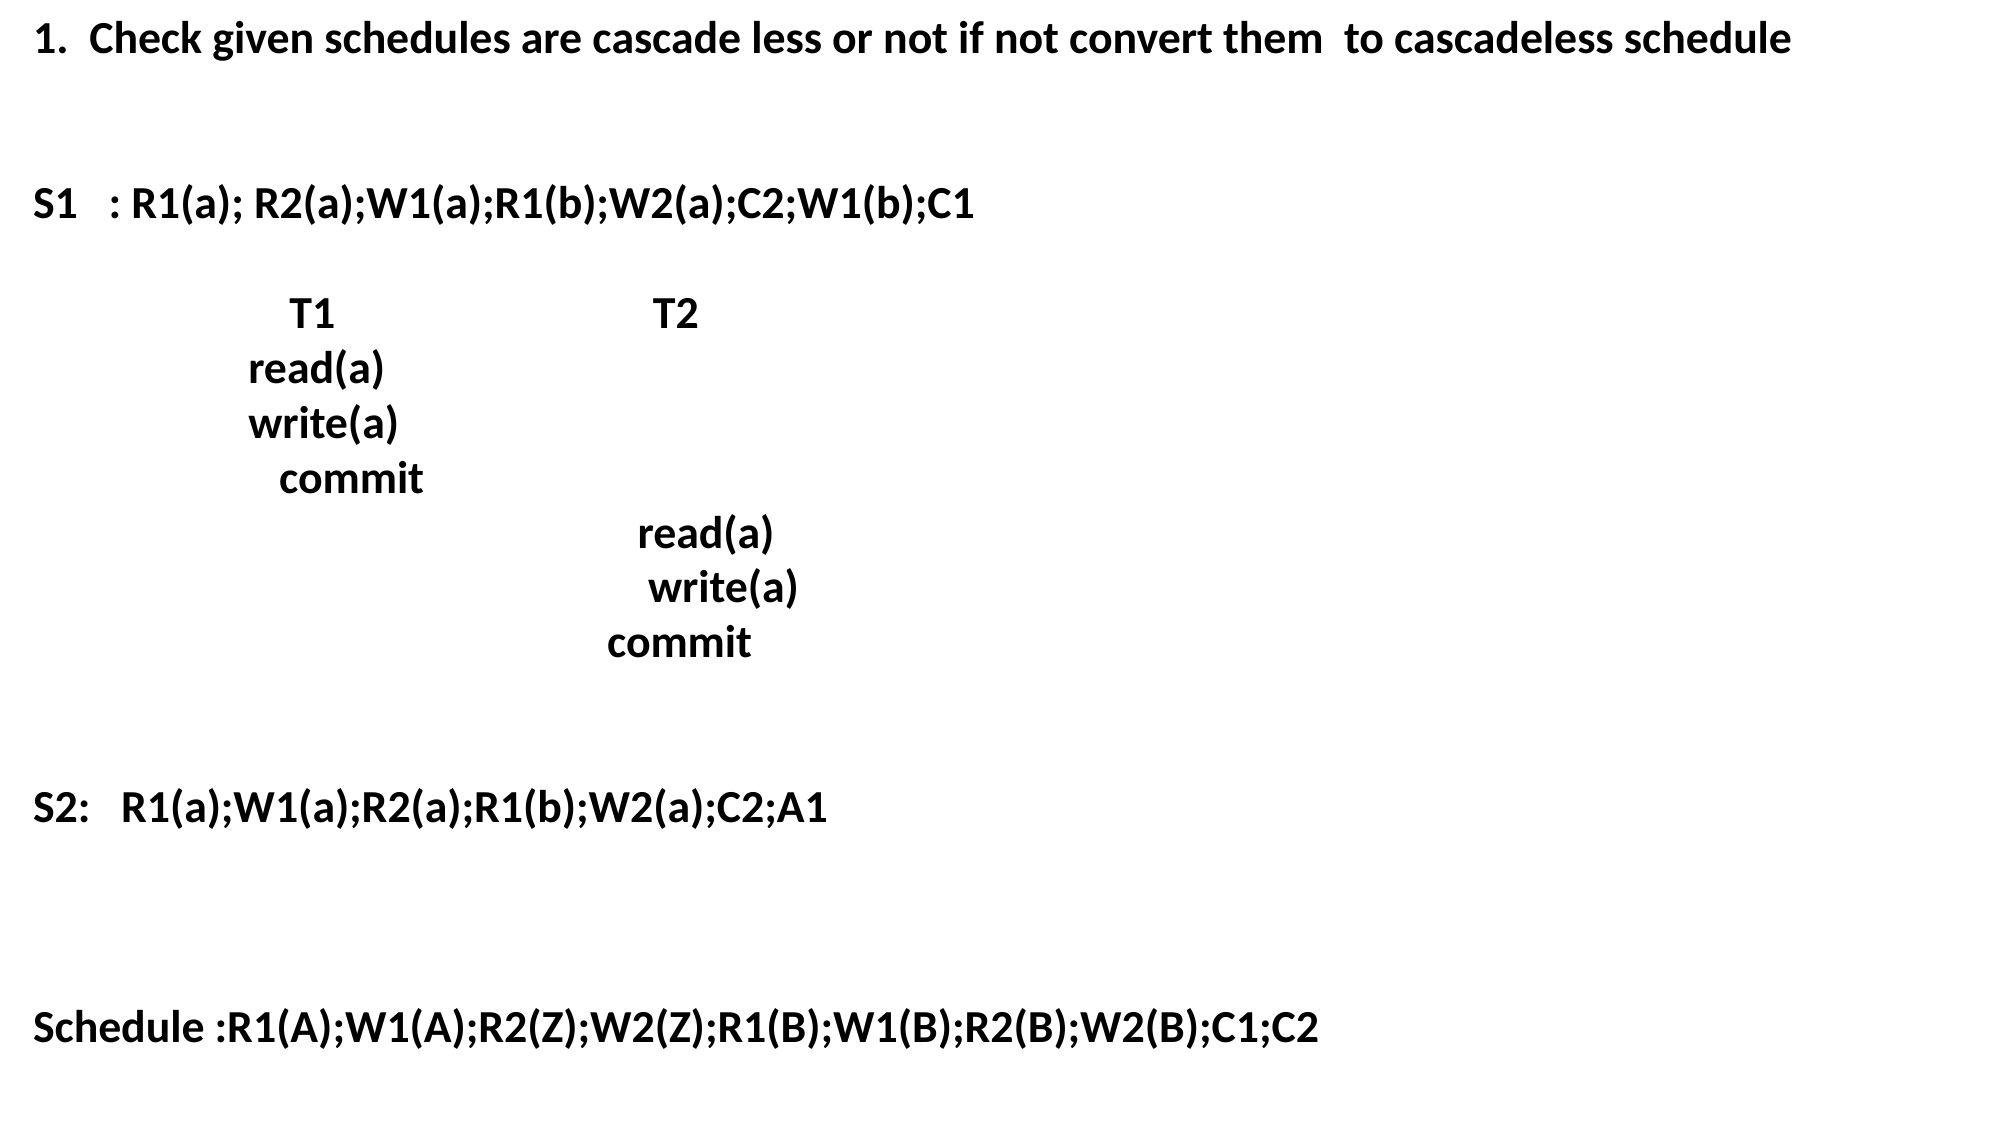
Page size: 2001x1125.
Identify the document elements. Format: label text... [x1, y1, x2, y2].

text_box Check given schedules are cascade less or not if not convert them to cascadeless schedule S1 : R1(a); R2(a);W1(a);R1(b);W2(a);C2;W1(b);C1 T1 T2 read(a) write(a) commit read(a) write(a) commit S2: R1(a);W1(a);R2(a);R1(b);W2(a);C2;A1 Schedule :R1(A);W1(A);R2(Z);W2(Z);R1(B);W1(B);R2(B);W2(B);C1;C2 [18, 0, 2000, 1060]
